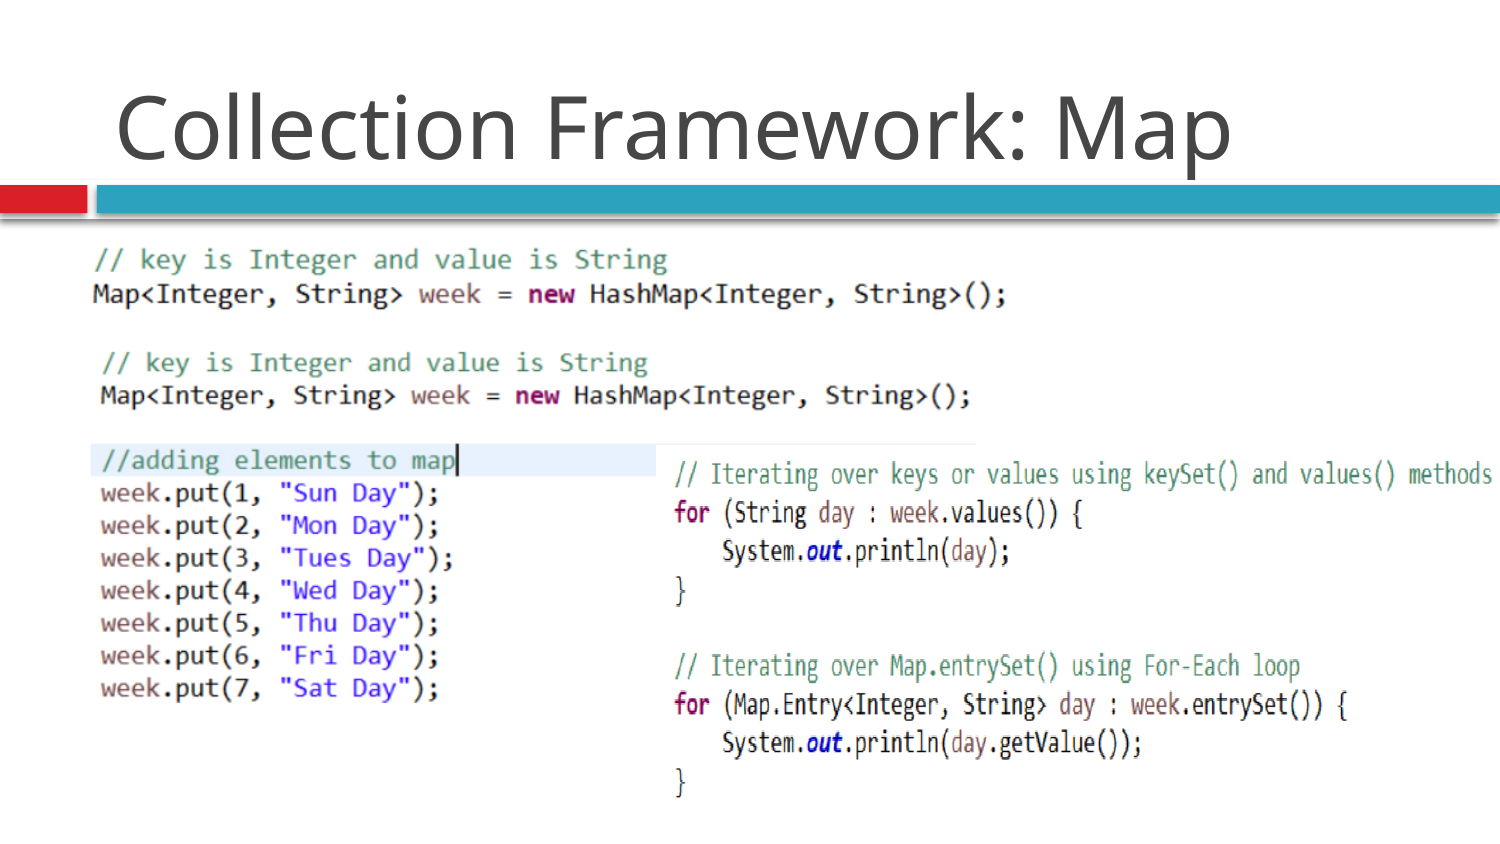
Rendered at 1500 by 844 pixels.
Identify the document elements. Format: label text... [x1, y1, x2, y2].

title Collection Framework: Map [99, 19, 1438, 185]
picture [81, 234, 1032, 347]
picture [81, 351, 1494, 835]
